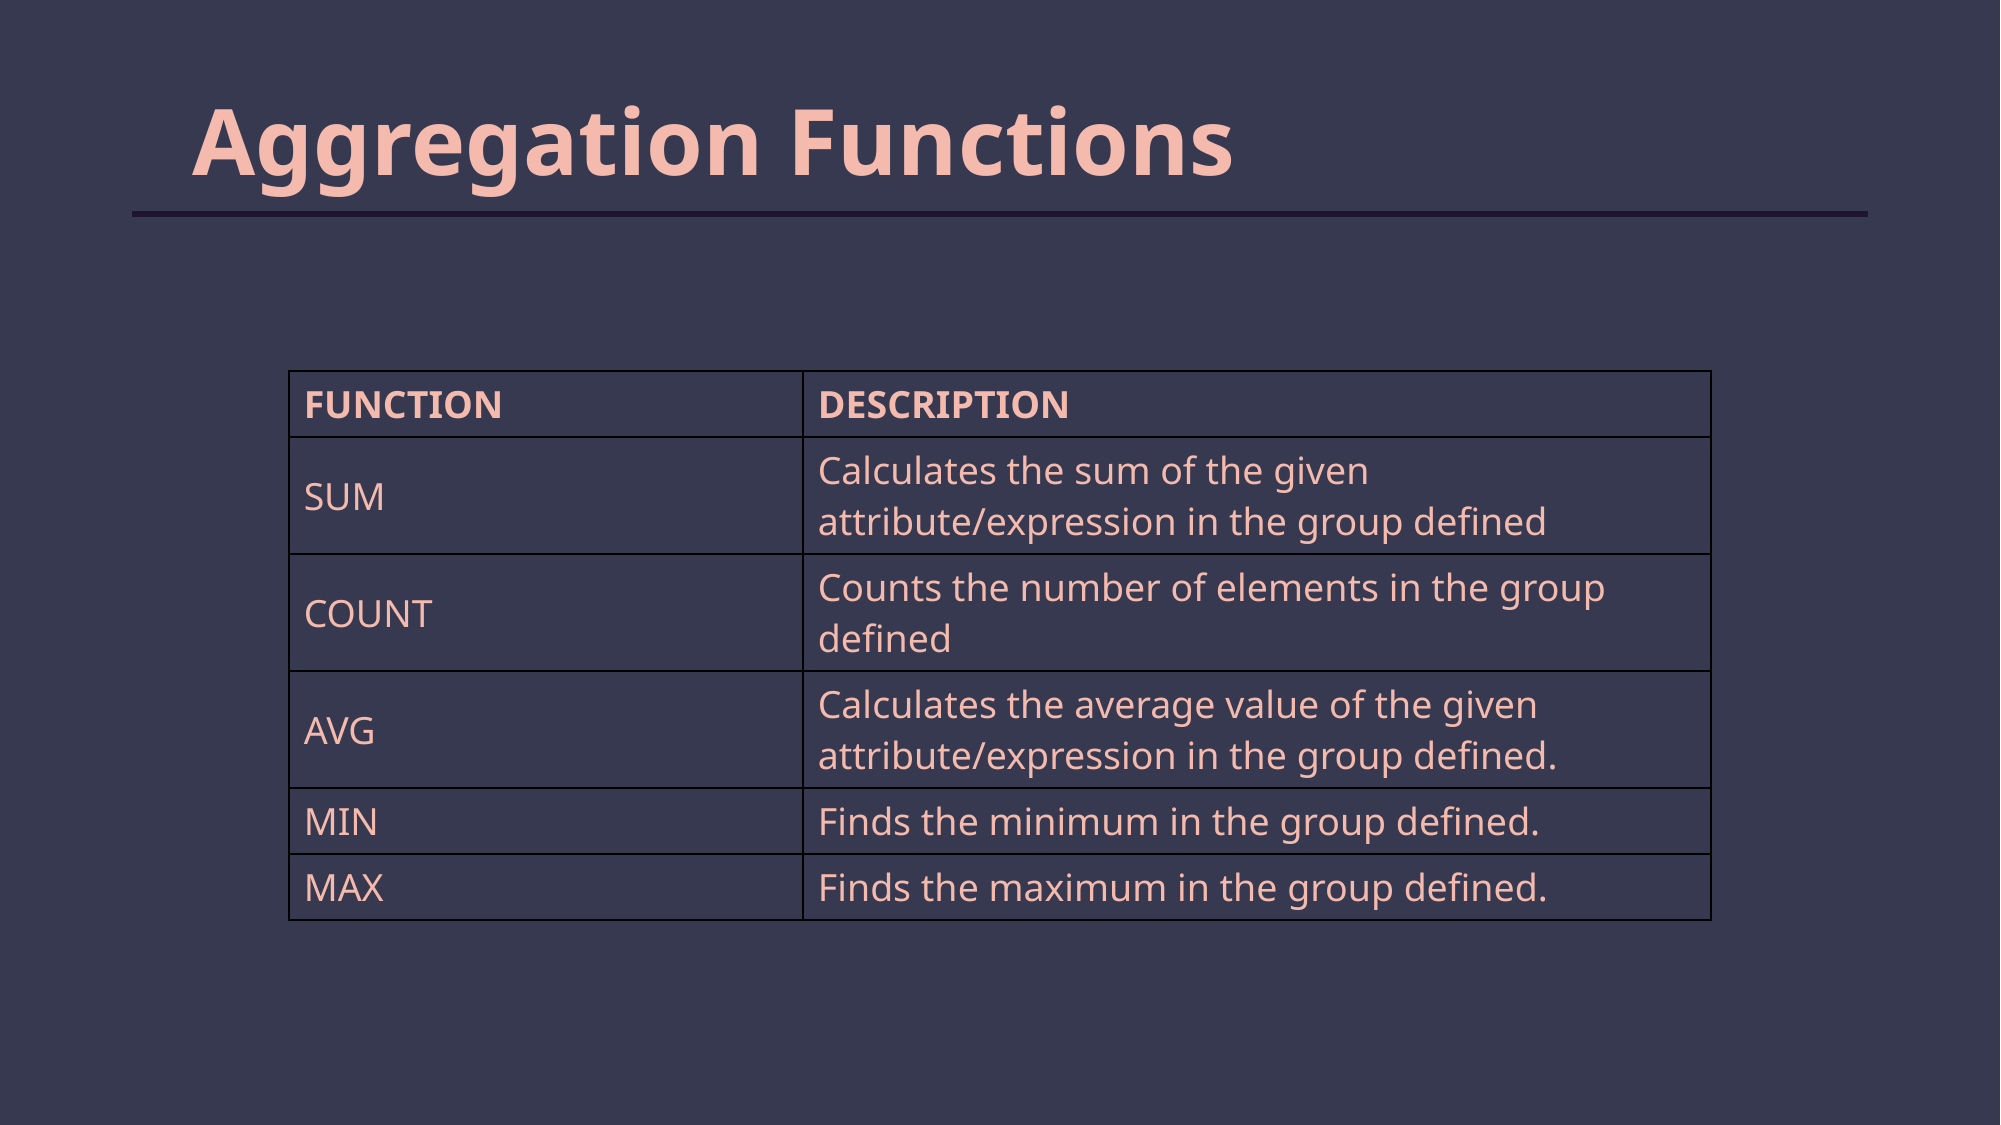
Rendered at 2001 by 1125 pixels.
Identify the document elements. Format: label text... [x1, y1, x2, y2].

table_header FUNCTION [290, 372, 802, 436]
table_cell Counts the number of elements in the group defined [804, 555, 1710, 670]
table_cell Finds the maximum in the group defined. [804, 855, 1710, 919]
table_cell Calculates the sum of the given attribute/expression in the group defined [804, 438, 1710, 553]
table_cell MAX [290, 855, 802, 919]
table_cell SUM [290, 438, 802, 553]
table_header DESCRIPTION [804, 372, 1710, 436]
table_cell MIN [290, 789, 802, 853]
text_box Aggregation Functions [177, 75, 1534, 193]
table_cell AVG [290, 672, 802, 787]
table_cell Finds the minimum in the group defined. [804, 789, 1710, 853]
table_cell Calculates the average value of the given attribute/expression in the group defined. [804, 672, 1710, 787]
table_cell COUNT [290, 555, 802, 670]
